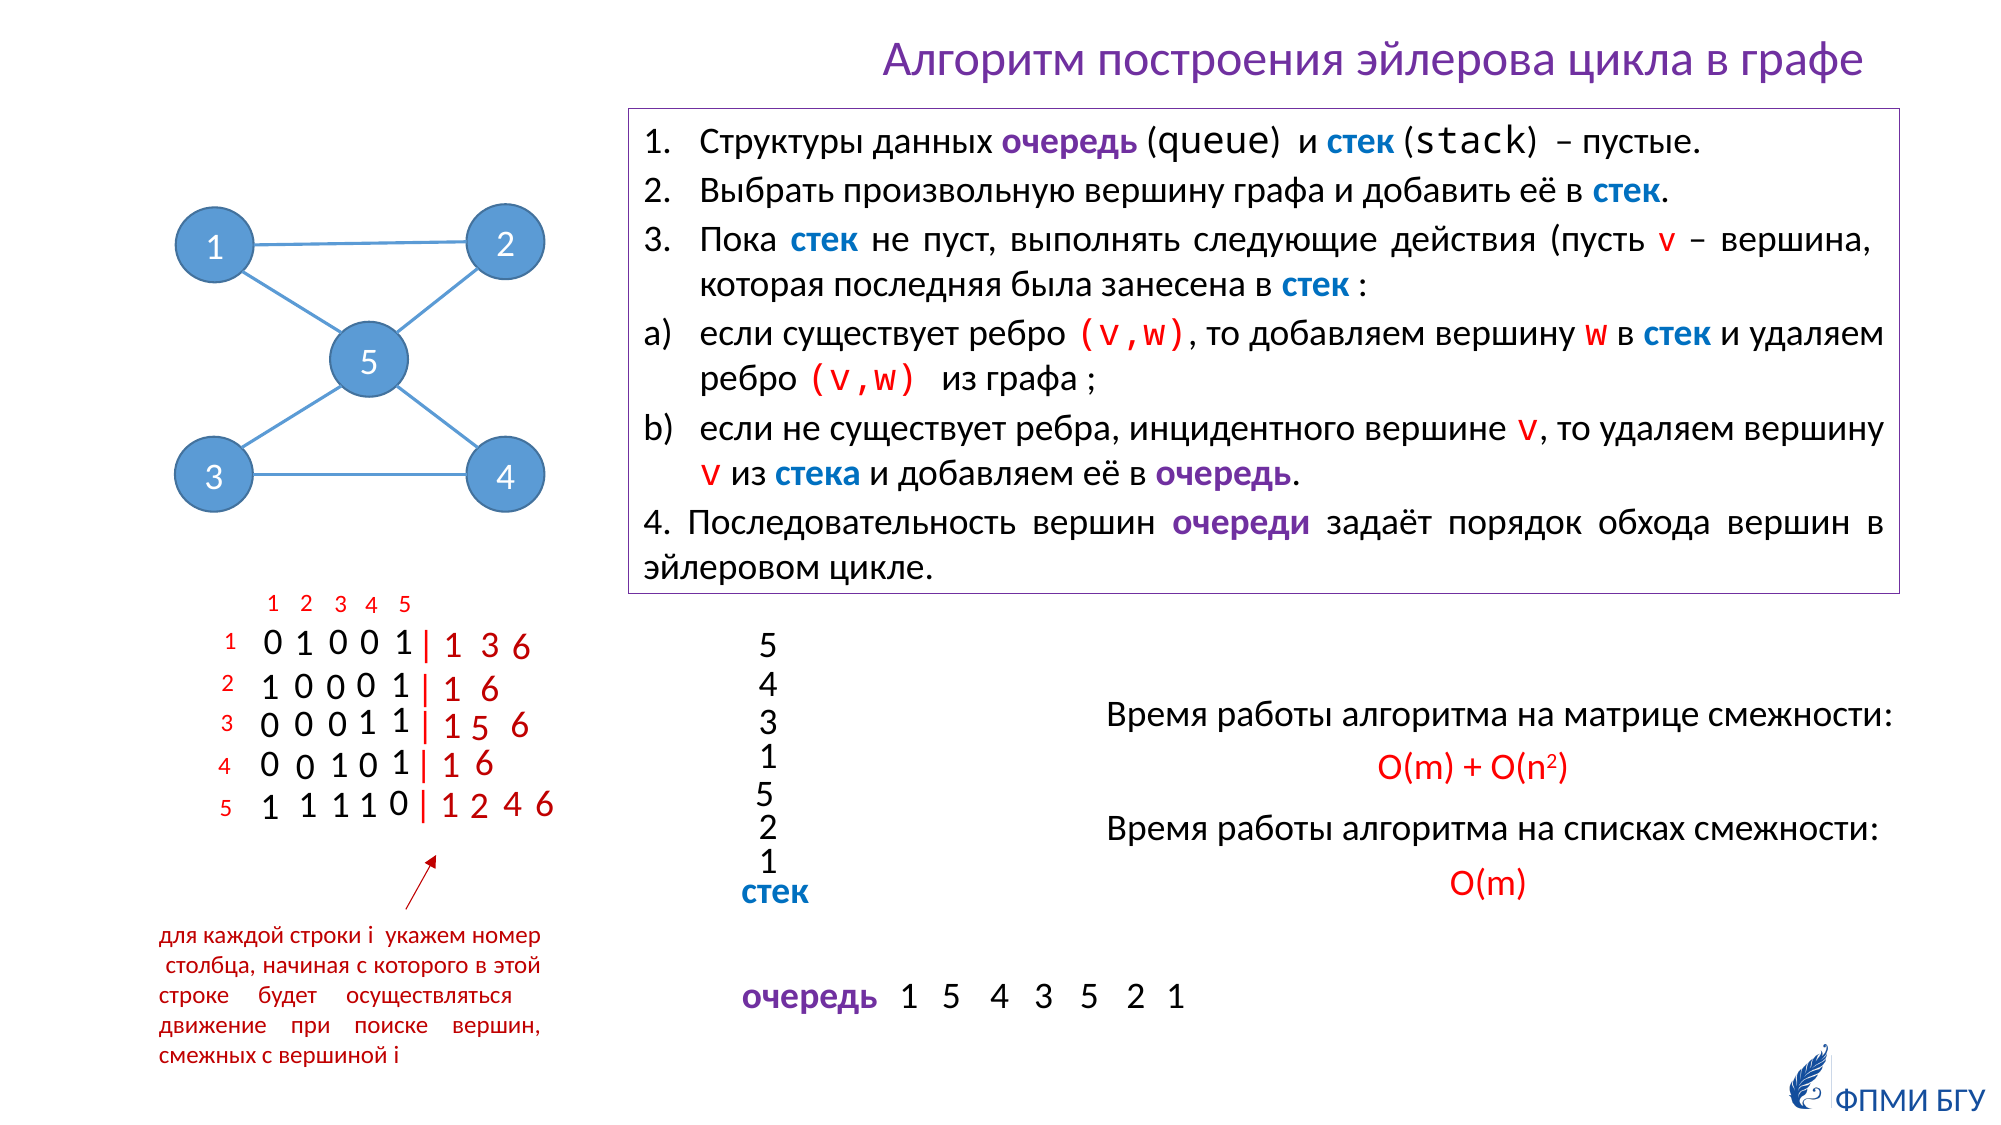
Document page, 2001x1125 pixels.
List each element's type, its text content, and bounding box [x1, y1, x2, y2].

text_box 3 [457, 612, 515, 656]
text_box 4 [471, 771, 512, 832]
text_box | 1 [425, 656, 457, 693]
text_box 5 [744, 612, 793, 673]
text_box 1 [251, 578, 285, 624]
text_box 3 [173, 435, 254, 513]
text_box 1 [744, 750, 793, 784]
text_box 6 [457, 656, 515, 695]
text_box 0 [311, 654, 361, 691]
text_box О(m) [1435, 850, 1551, 911]
text_box 4 [744, 673, 793, 711]
text_box 0 [313, 691, 363, 752]
text_box 1 [209, 616, 252, 662]
text_box 1 [330, 752, 344, 793]
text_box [396, 385, 478, 448]
text_box очередь [727, 964, 884, 1024]
text_box 1 [343, 772, 393, 833]
text_box Алгоритм построения эйлерова цикла в графе [847, 18, 1900, 94]
text_box 3 [319, 580, 363, 625]
text_box 2 [455, 791, 497, 834]
text_box 5 [1065, 964, 1111, 1024]
text_box 3 [744, 711, 793, 750]
text_box 1 [376, 687, 425, 748]
text_box 0 [295, 653, 329, 691]
text_box 0 [363, 627, 379, 652]
text_box 1 [376, 652, 425, 687]
picture [1788, 1044, 1832, 1109]
text_box 1 [1151, 964, 1200, 1024]
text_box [242, 271, 342, 333]
text_box 4 [350, 581, 393, 627]
text_box 0 [313, 624, 363, 654]
text_box | 1 [425, 693, 457, 732]
text_box Время работы алгоритма на матрице смежности: [1091, 681, 1909, 741]
text_box | 1 [428, 612, 457, 656]
text_box 2 [1111, 964, 1151, 1024]
text_box 0 [344, 732, 393, 772]
text_box 5 [942, 964, 975, 1024]
text_box 4 [203, 741, 246, 787]
text_box 0 [252, 624, 298, 670]
text_box 1 [316, 793, 343, 833]
text_box 1 [174, 206, 255, 284]
text_box 0 [295, 691, 313, 734]
text_box 0 [249, 715, 295, 731]
text_box 1 [245, 792, 295, 834]
text_box Структуры данных очередь (queue) и стек (stack) – пустые. Выбрать произвольную вершину графа и добавить её в стек. Пока стек не пуст, выполнять следующие действия (пусть v – вершина, которая последняя была занесена в стек : если существует ребро (v,w), то добавляем вершину w в стек и удаляем ребро (v,w) из графа ; если не существует ребра, инцидентного вершине v, то удаляем вершину v из стека и добавляем её в очередь. 4. Последовательность вершин очереди задаёт порядок обхода вершин в эйлеровом цикле. [628, 108, 1900, 594]
text_box 1 [884, 964, 942, 1024]
text_box 5 [383, 580, 427, 625]
text_box Время работы алгоритма на списках смежности: [1091, 795, 1895, 856]
text_box 2 [206, 659, 250, 704]
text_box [253, 241, 467, 245]
text_box ФПМИ БГУ [1825, 1077, 1996, 1118]
text_box 3 [1019, 964, 1065, 1024]
text_box 6 [487, 692, 545, 753]
text_box | 1 [399, 772, 455, 833]
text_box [396, 268, 478, 333]
text_box для каждой строки i укажем номер столбца, начиная с которого в этой строке будет осуществляться движение при поиске вершин, смежных с вершиной i [144, 911, 557, 1076]
text_box 5 [447, 695, 487, 756]
text_box 2 [465, 203, 546, 281]
text_box 1 [744, 855, 793, 889]
text_box О(m) + О(n2) [1362, 734, 1584, 795]
text_box 6 [512, 771, 570, 832]
text_box | 1 [425, 732, 451, 772]
text_box 1 [283, 794, 316, 833]
text_box 0 [246, 731, 295, 792]
text_box 1 [379, 609, 428, 670]
text_box 0 [341, 652, 376, 689]
text_box 0 [374, 770, 424, 831]
text_box 4 [465, 435, 546, 513]
text_box 1 [298, 624, 313, 653]
text_box стек [726, 858, 824, 919]
text_box 1 [393, 748, 425, 790]
text_box 0 [281, 734, 330, 794]
text_box 6 [451, 730, 509, 791]
text_box 3 [205, 699, 249, 745]
text_box 5 [204, 784, 248, 829]
text_box 2 [744, 794, 793, 855]
text_box 4 [975, 964, 1019, 1024]
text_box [241, 385, 342, 448]
text_box 6 [488, 614, 546, 675]
text_box 5 [329, 320, 410, 398]
text_box 1 [342, 689, 392, 732]
text_box 2 [285, 578, 328, 624]
text_box 1 [249, 654, 295, 715]
text_box 5 [740, 761, 790, 821]
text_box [405, 855, 437, 910]
